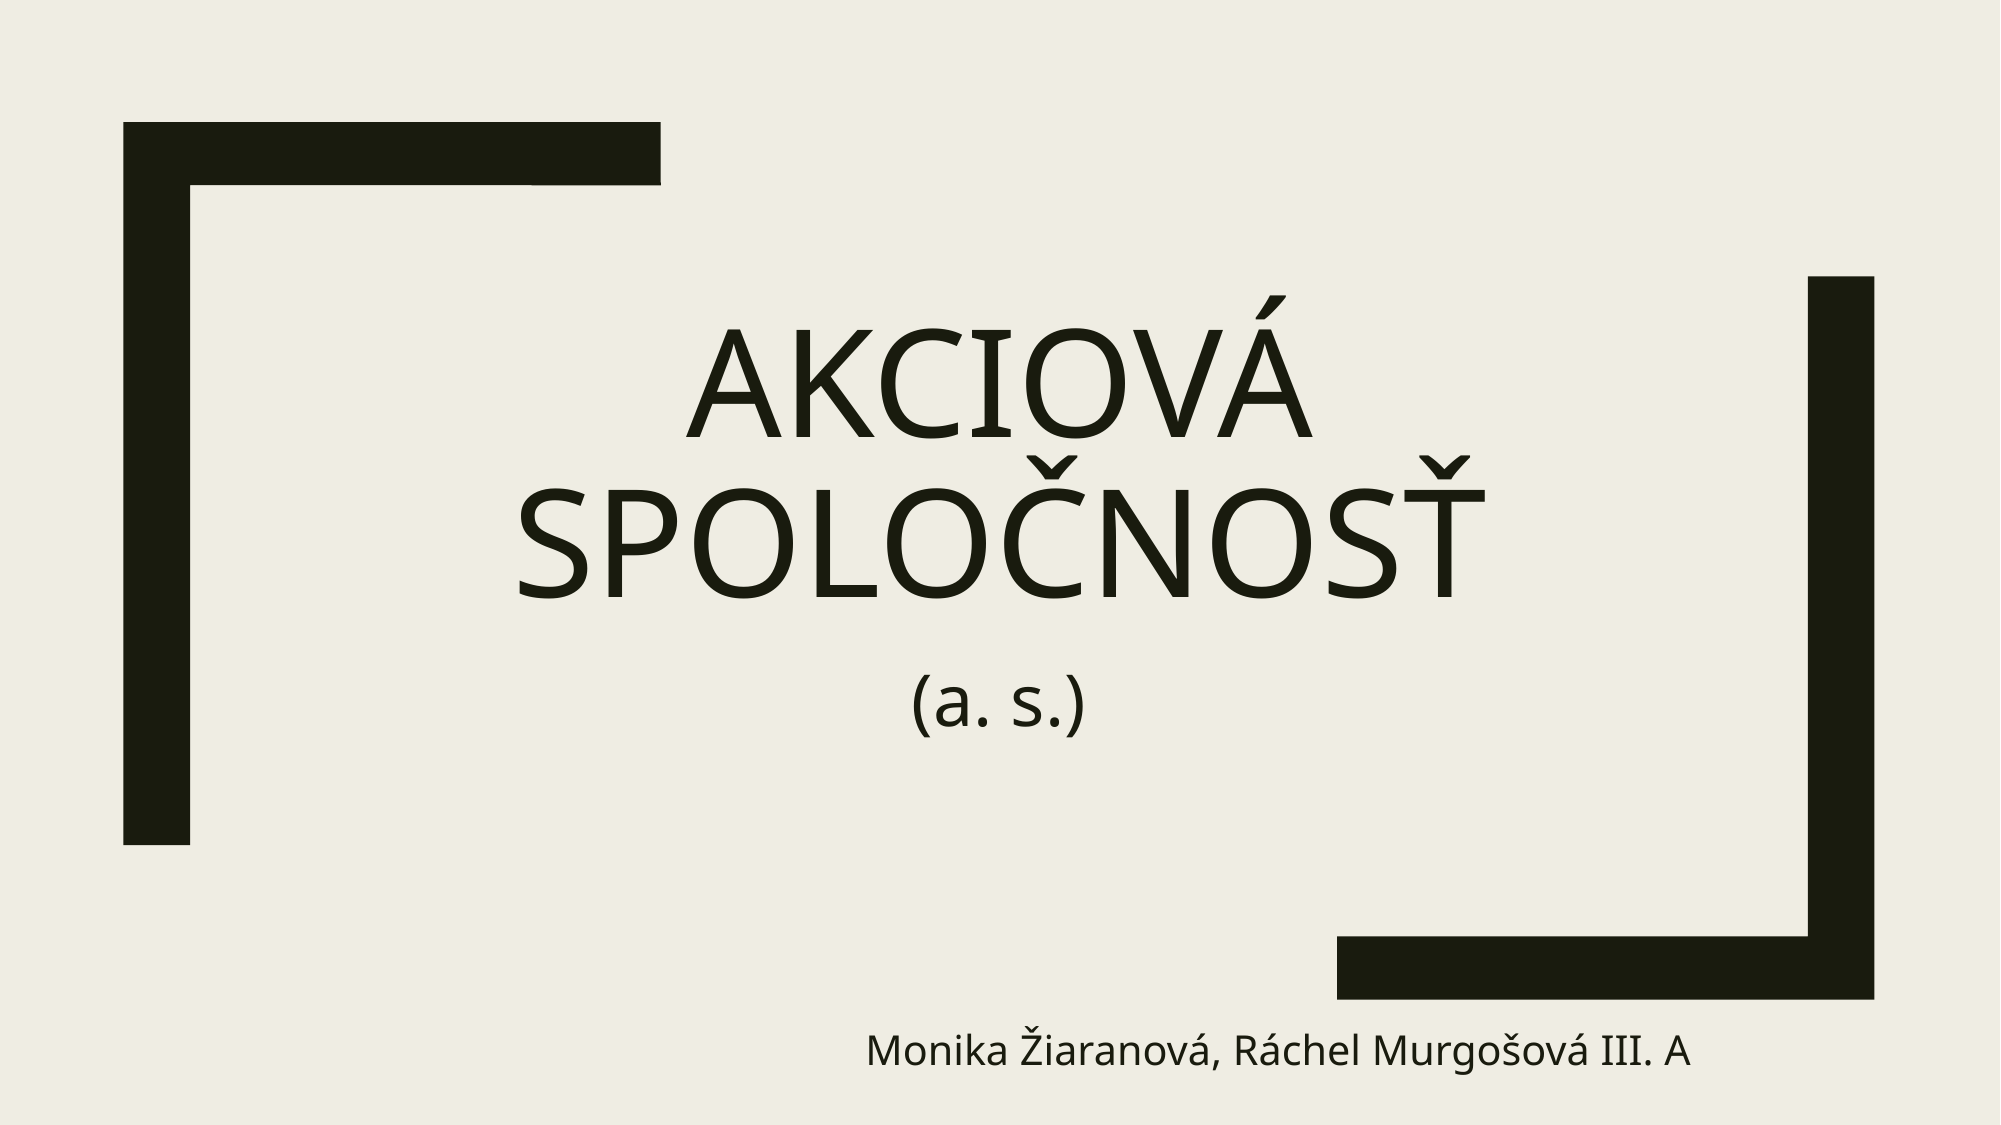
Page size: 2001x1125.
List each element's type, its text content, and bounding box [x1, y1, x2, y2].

subtitle (a. s.) Monika Žiaranová, Ráchel Murgošová III. A [452, 637, 1825, 1085]
title Akciová spoločnosť [314, 293, 1686, 638]
